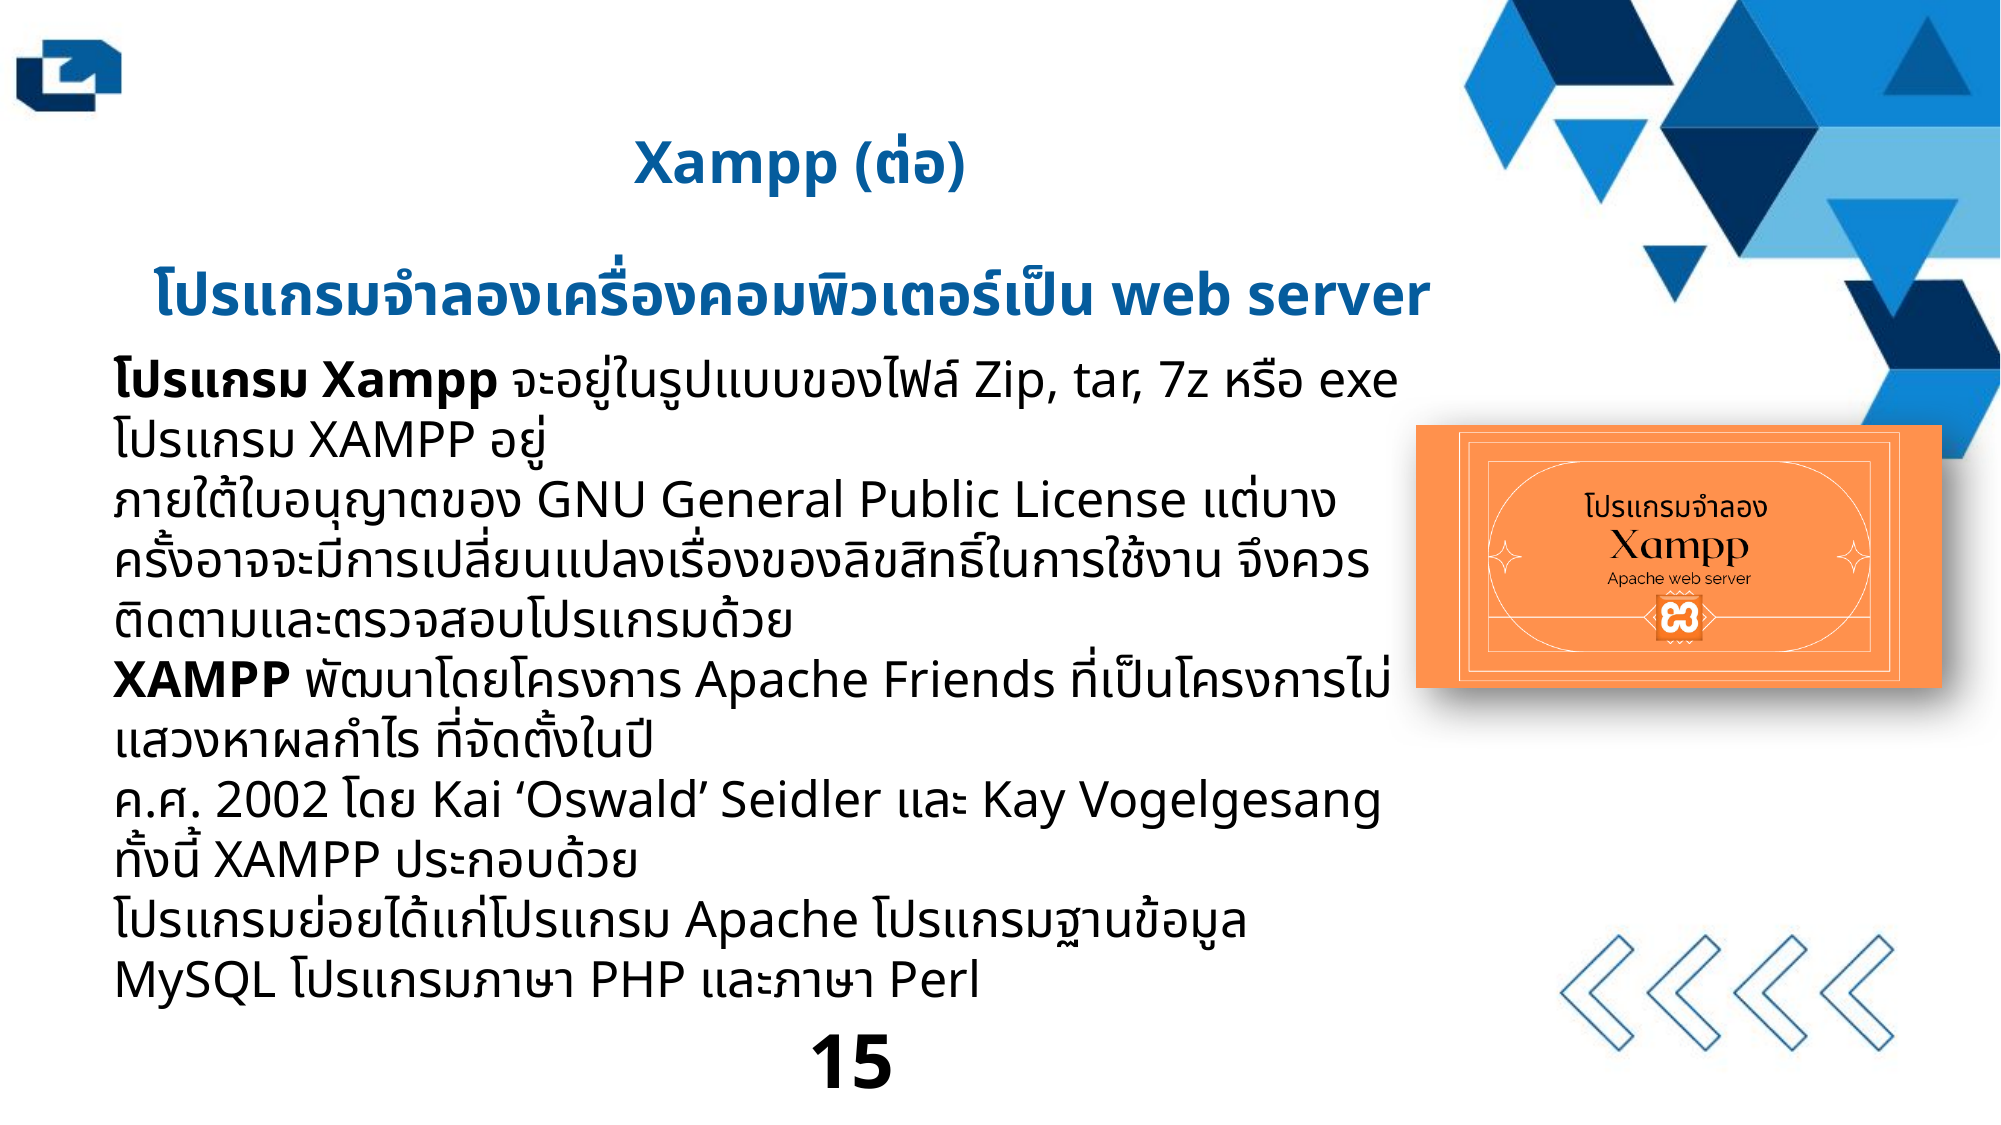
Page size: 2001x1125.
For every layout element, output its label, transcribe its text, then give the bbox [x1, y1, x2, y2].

picture [0, 0, 2001, 1125]
text_box Xampp (ต่อ) โปรแกรมจำลองเครื่องคอมพิวเตอร์เป็น web server [98, 62, 1487, 327]
text_box โปรแกรม Xampp จะอยู่ในรูปแบบของไฟล์ Zip, tar, 7z หรือ exe โปรแกรม XAMPP อยู่ ภายใต้ใบอนุญาตของ GNU General Public License แต่บางครั้งอาจจะมีการเปลี่ยนแปลงเรื่องของลิขสิทธิ์ในการใช้งาน จึงควรติดตามและตรวจสอบโปรแกรมด้วย XAMPP พัฒนาโดยโครงการ Apache Friends ที่เป็นโครงการไม่แสวงหาผลกำไร ที่จัดตั้งในปี ค.ศ. 2002 โดย Kai ‘Oswald’ Seidler และ Kay Vogelgesang ทั้งนี้ XAMPP ประกอบด้วย โปรแกรมย่อยได้แก่โปรแกรม Apache โปรแกรมฐานข้อมูล MySQL โปรแกรมภาษา PHP และภาษา Perl [98, 339, 1417, 1125]
